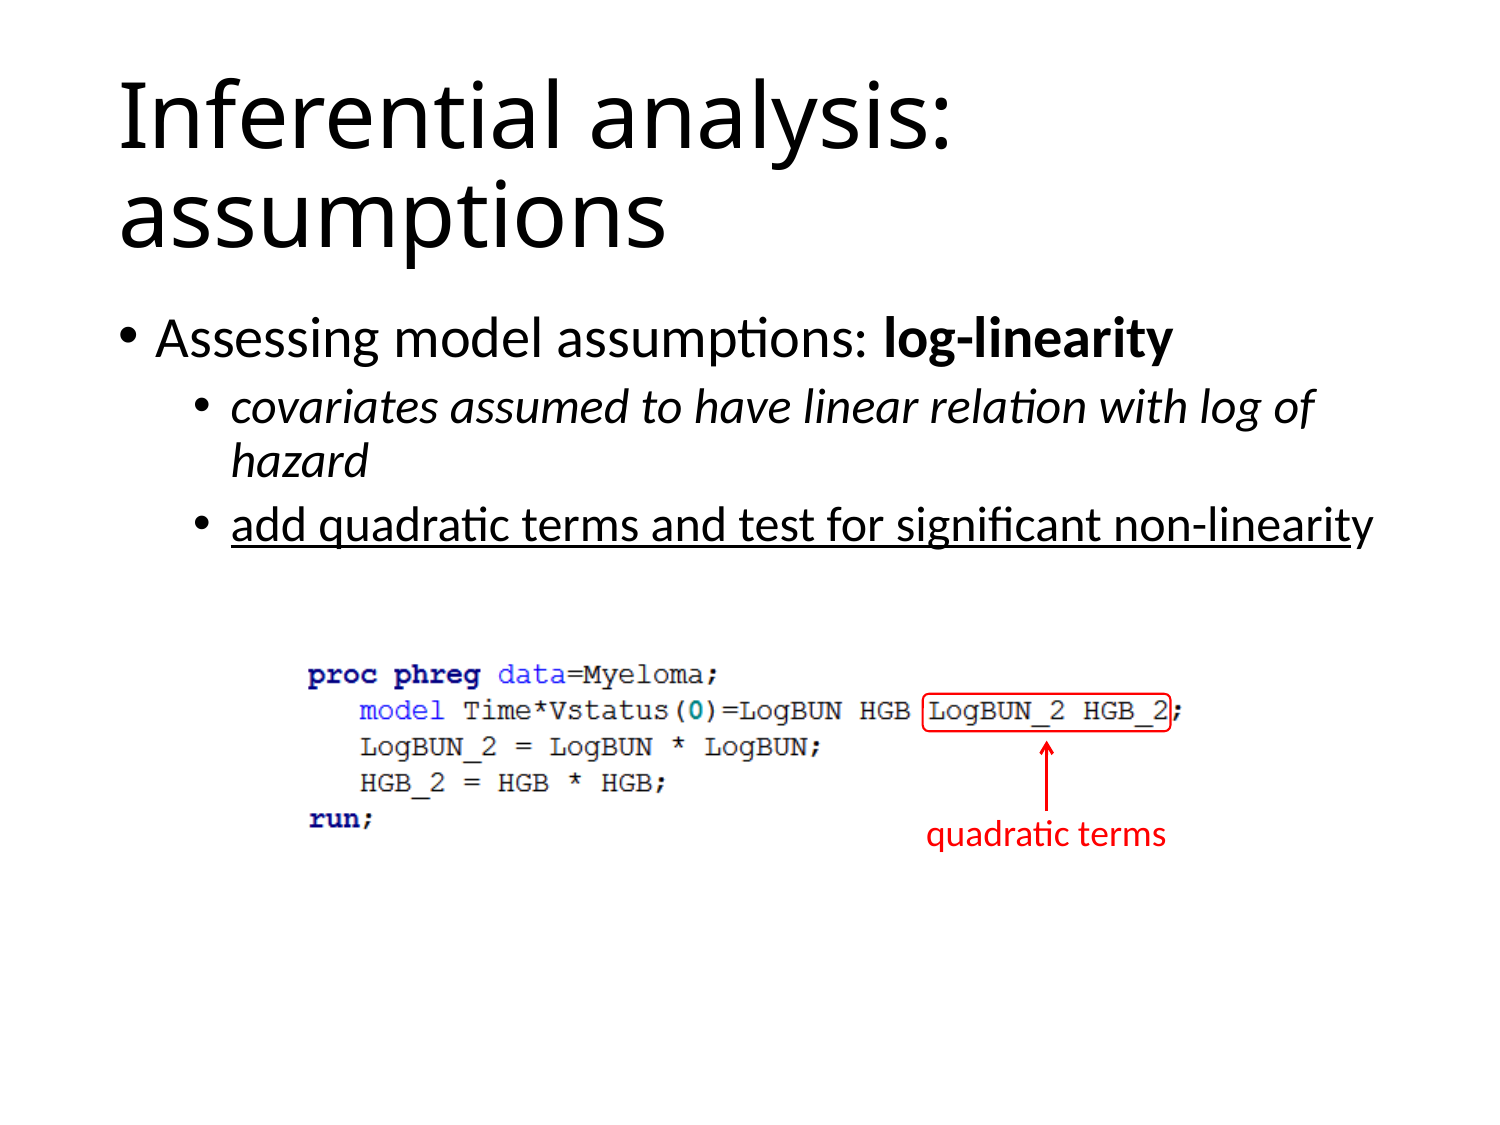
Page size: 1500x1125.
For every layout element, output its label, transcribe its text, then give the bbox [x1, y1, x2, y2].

list Assessing model assumptions: log-linearity covariates assumed to have linear relation with log of hazard add quadratic terms and test for significant non-linearity [103, 299, 1397, 1014]
picture [307, 652, 1193, 834]
text_box quadratic terms [911, 834, 1182, 862]
title Inferential analysis: assumptions [103, 59, 1397, 278]
